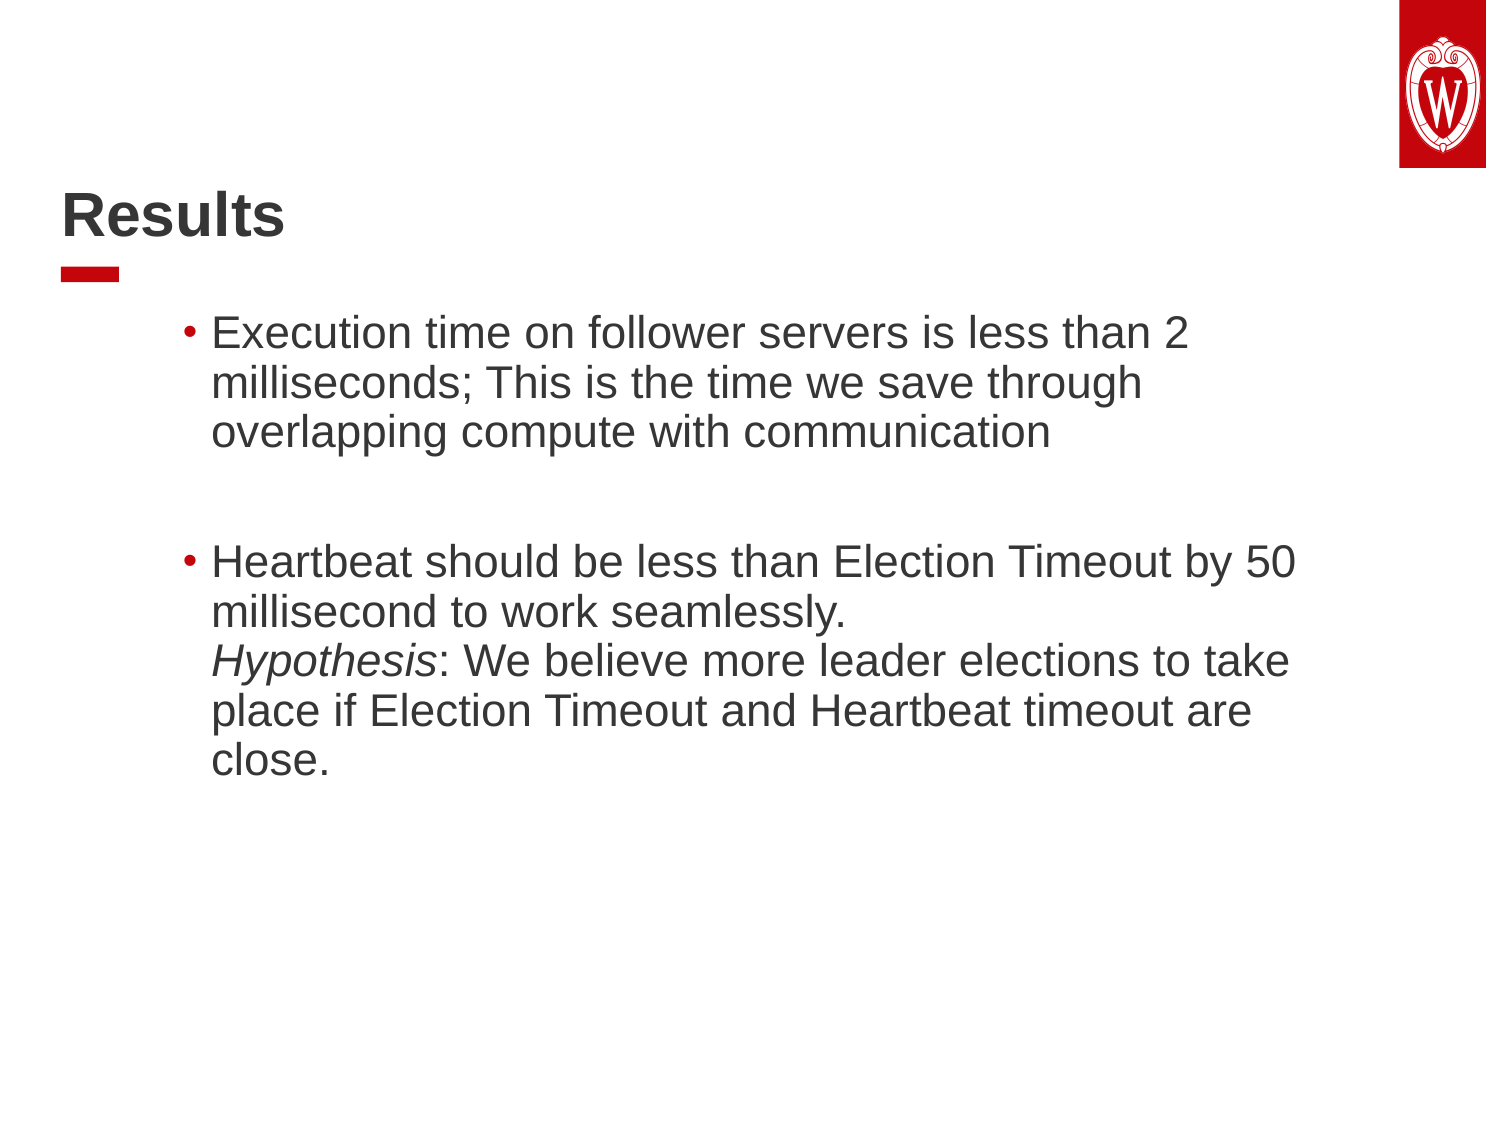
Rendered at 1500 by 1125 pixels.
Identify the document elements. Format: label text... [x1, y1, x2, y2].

picture [1405, 36, 1481, 154]
list Execution time on follower servers is less than 2 milliseconds; This is the time we save through overlapping compute with communication Heartbeat should be less than Election Timeout by 50 millisecond to work seamlessly. Hypothesis: We believe more leader elections to take place if Election Timeout and Heartbeat timeout are close. [182, 301, 1374, 1032]
list Results [60, 75, 1374, 250]
